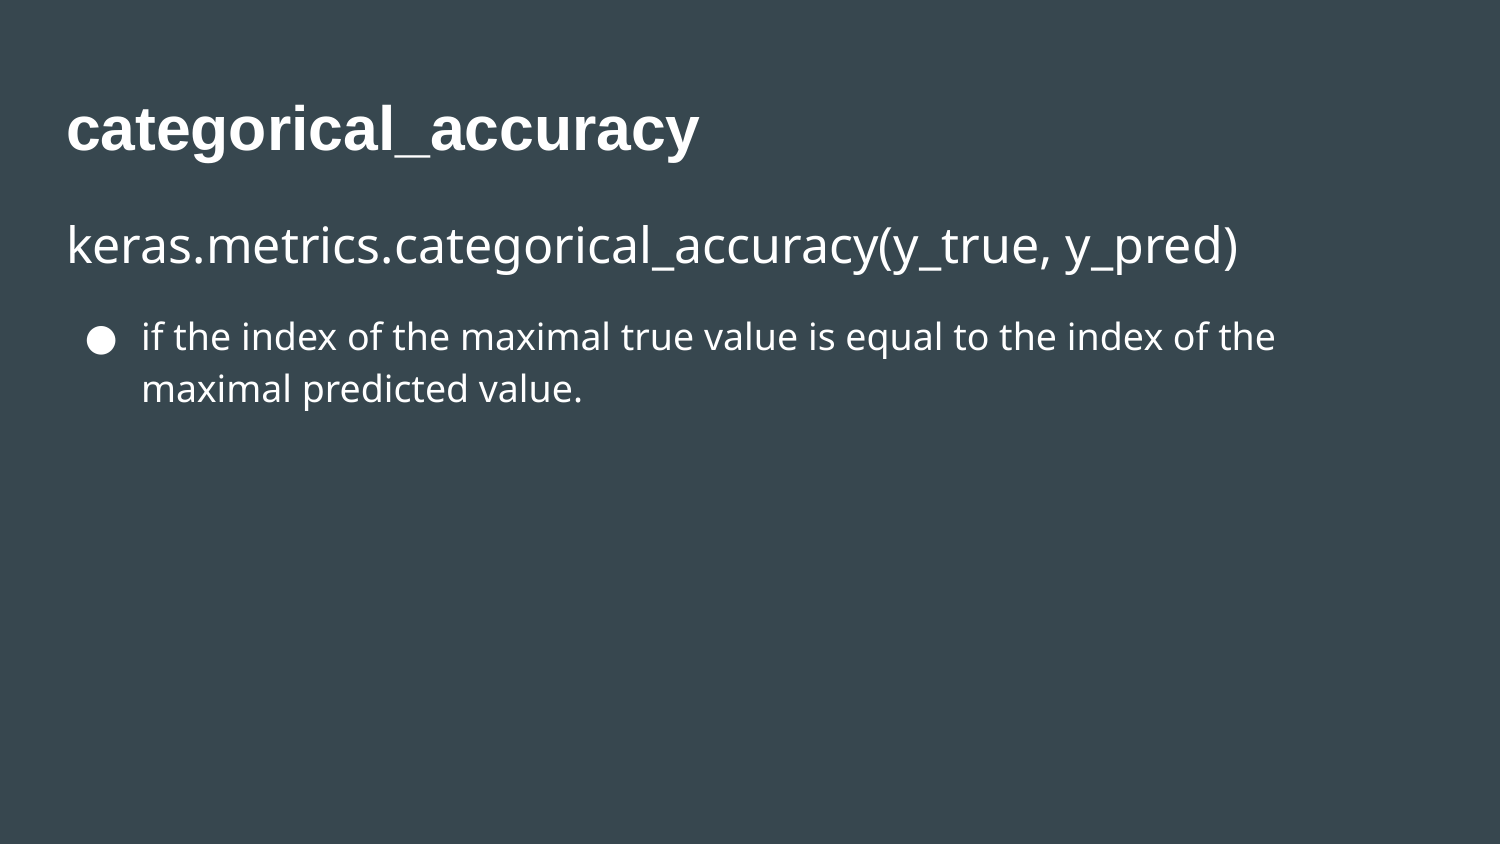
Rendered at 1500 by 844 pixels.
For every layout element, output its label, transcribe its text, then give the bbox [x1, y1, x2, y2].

list keras.metrics.categorical_accuracy(y_true, y_pred) if the index of the maximal true value is equal to the index of the maximal predicted value. [51, 189, 1449, 750]
title categorical_accuracy [51, 72, 1449, 167]
